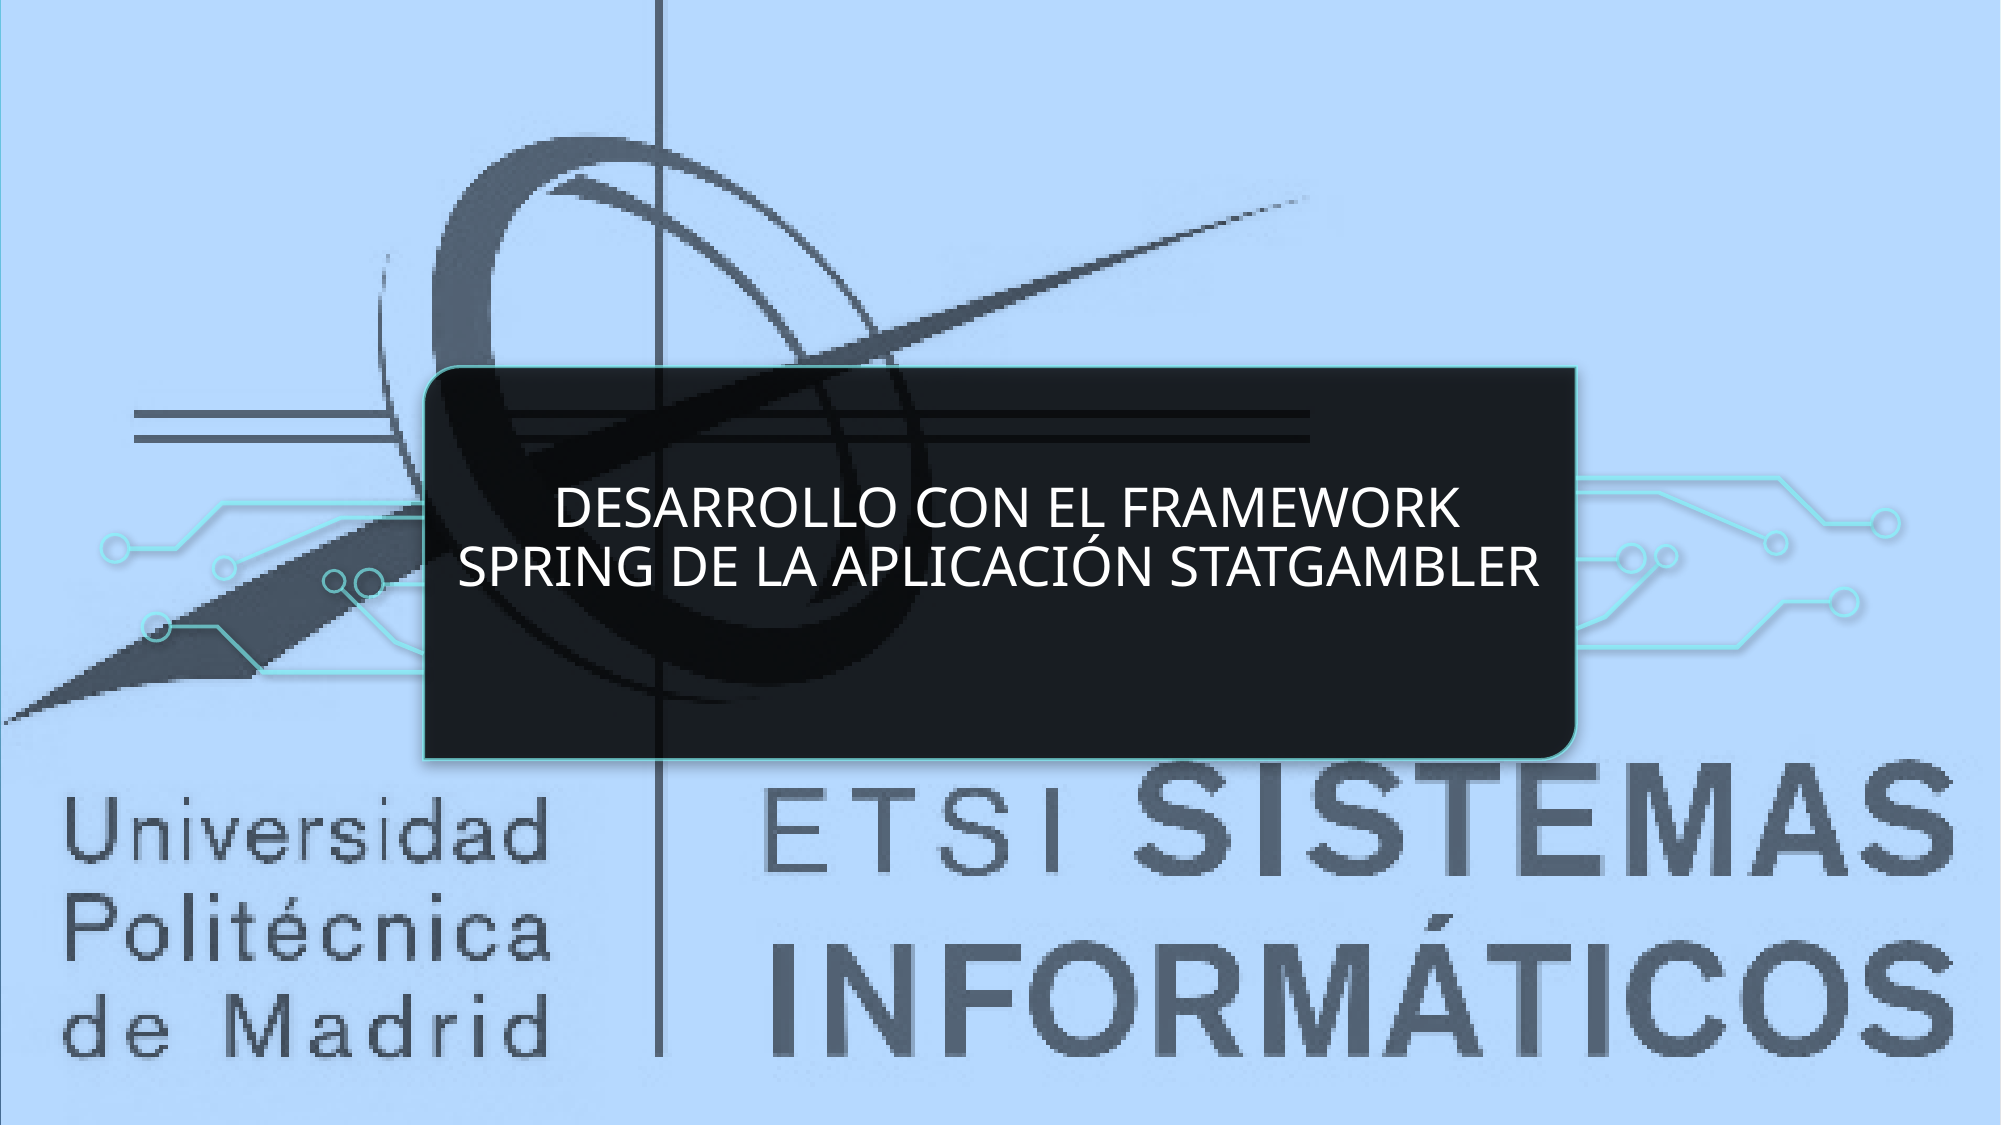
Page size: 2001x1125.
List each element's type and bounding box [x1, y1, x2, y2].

picture [0, 0, 2000, 1125]
text_box [99, 366, 1902, 760]
